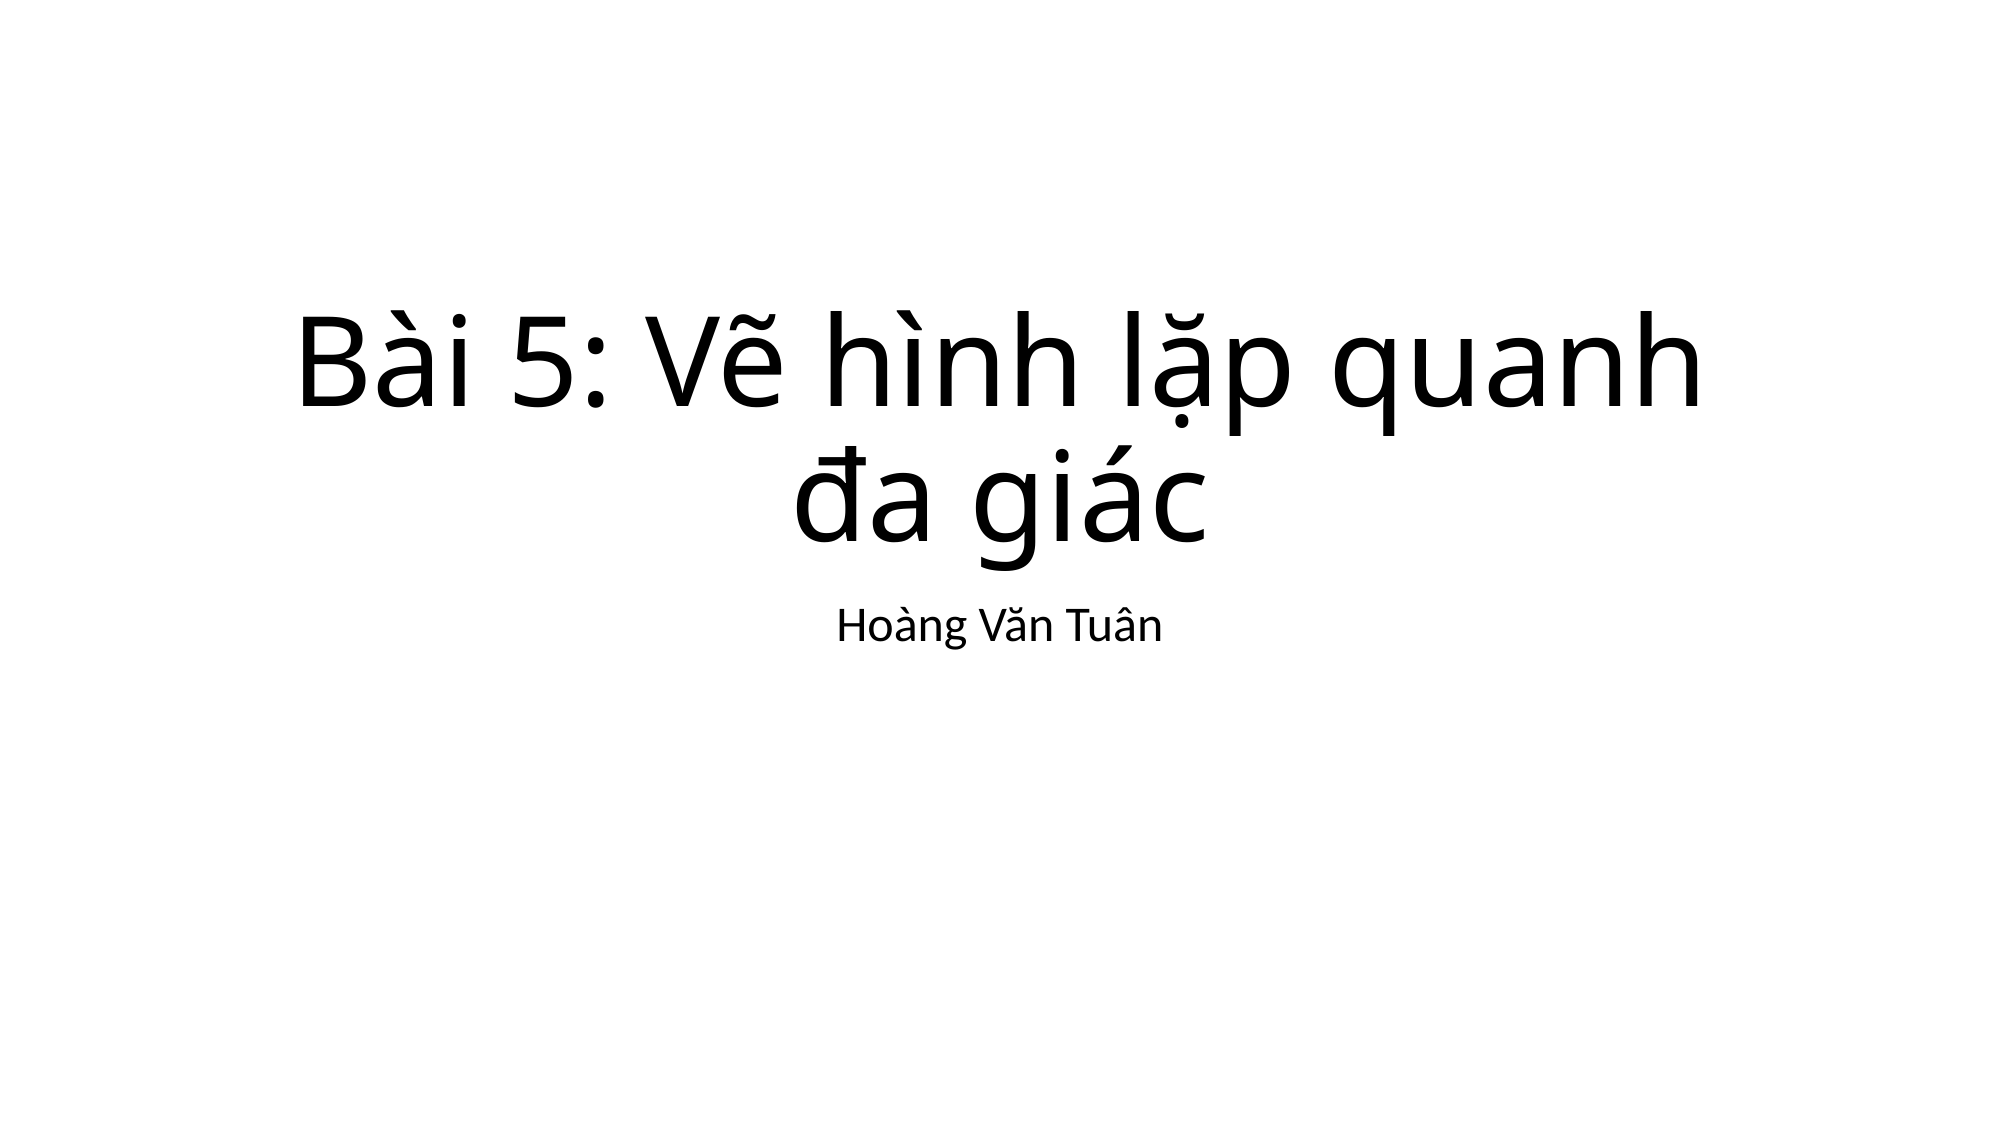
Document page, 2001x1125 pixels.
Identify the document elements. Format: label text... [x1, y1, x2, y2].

subtitle Hoàng Văn Tuân [249, 590, 1750, 863]
title Bài 5: Vẽ hình lặp quanh đa giác [249, 184, 1750, 576]
